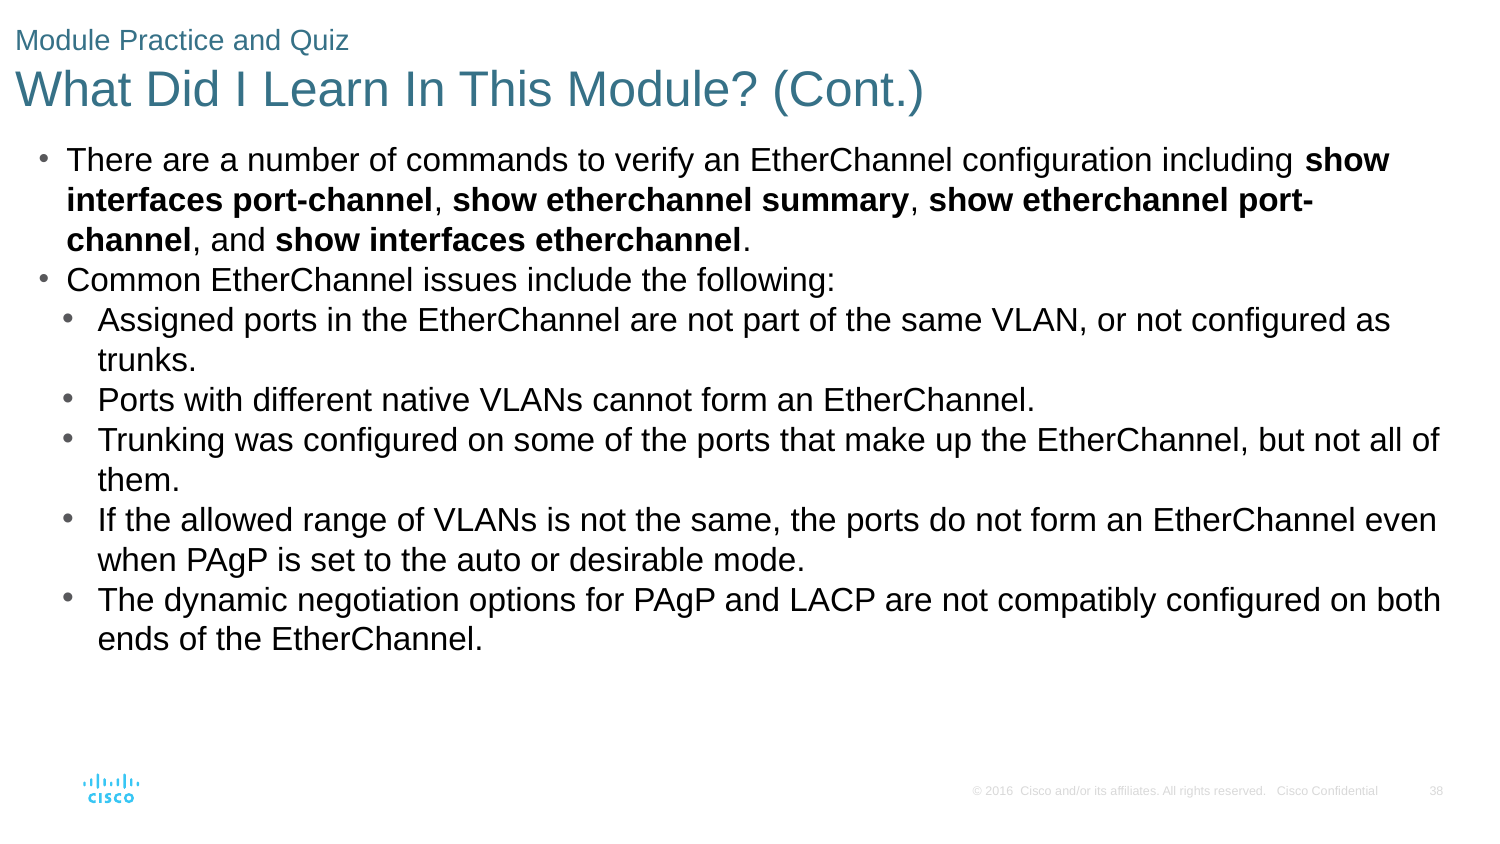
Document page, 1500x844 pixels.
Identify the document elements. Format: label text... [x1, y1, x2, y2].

title Module Practice and Quiz What Did I Learn In This Module? (Cont.) [0, 6, 1500, 131]
list There are a number of commands to verify an EtherChannel configuration including show interfaces port-channel, show etherchannel summary, show etherchannel port-channel, and show interfaces etherchannel. Common EtherChannel issues include the following: Assigned ports in the EtherChannel are not part of the same VLAN, or not configured as trunks. Ports with different native VLANs cannot form an EtherChannel. Trunking was configured on some of the ports that make up the EtherChannel, but not all of them. If the allowed range of VLANs is not the same, the ports do not form an EtherChannel even when PAgP is set to the auto or desirable mode. The dynamic negotiation options for PAgP and LACP are not compatibly configured on both ends of the EtherChannel. [23, 131, 1476, 813]
